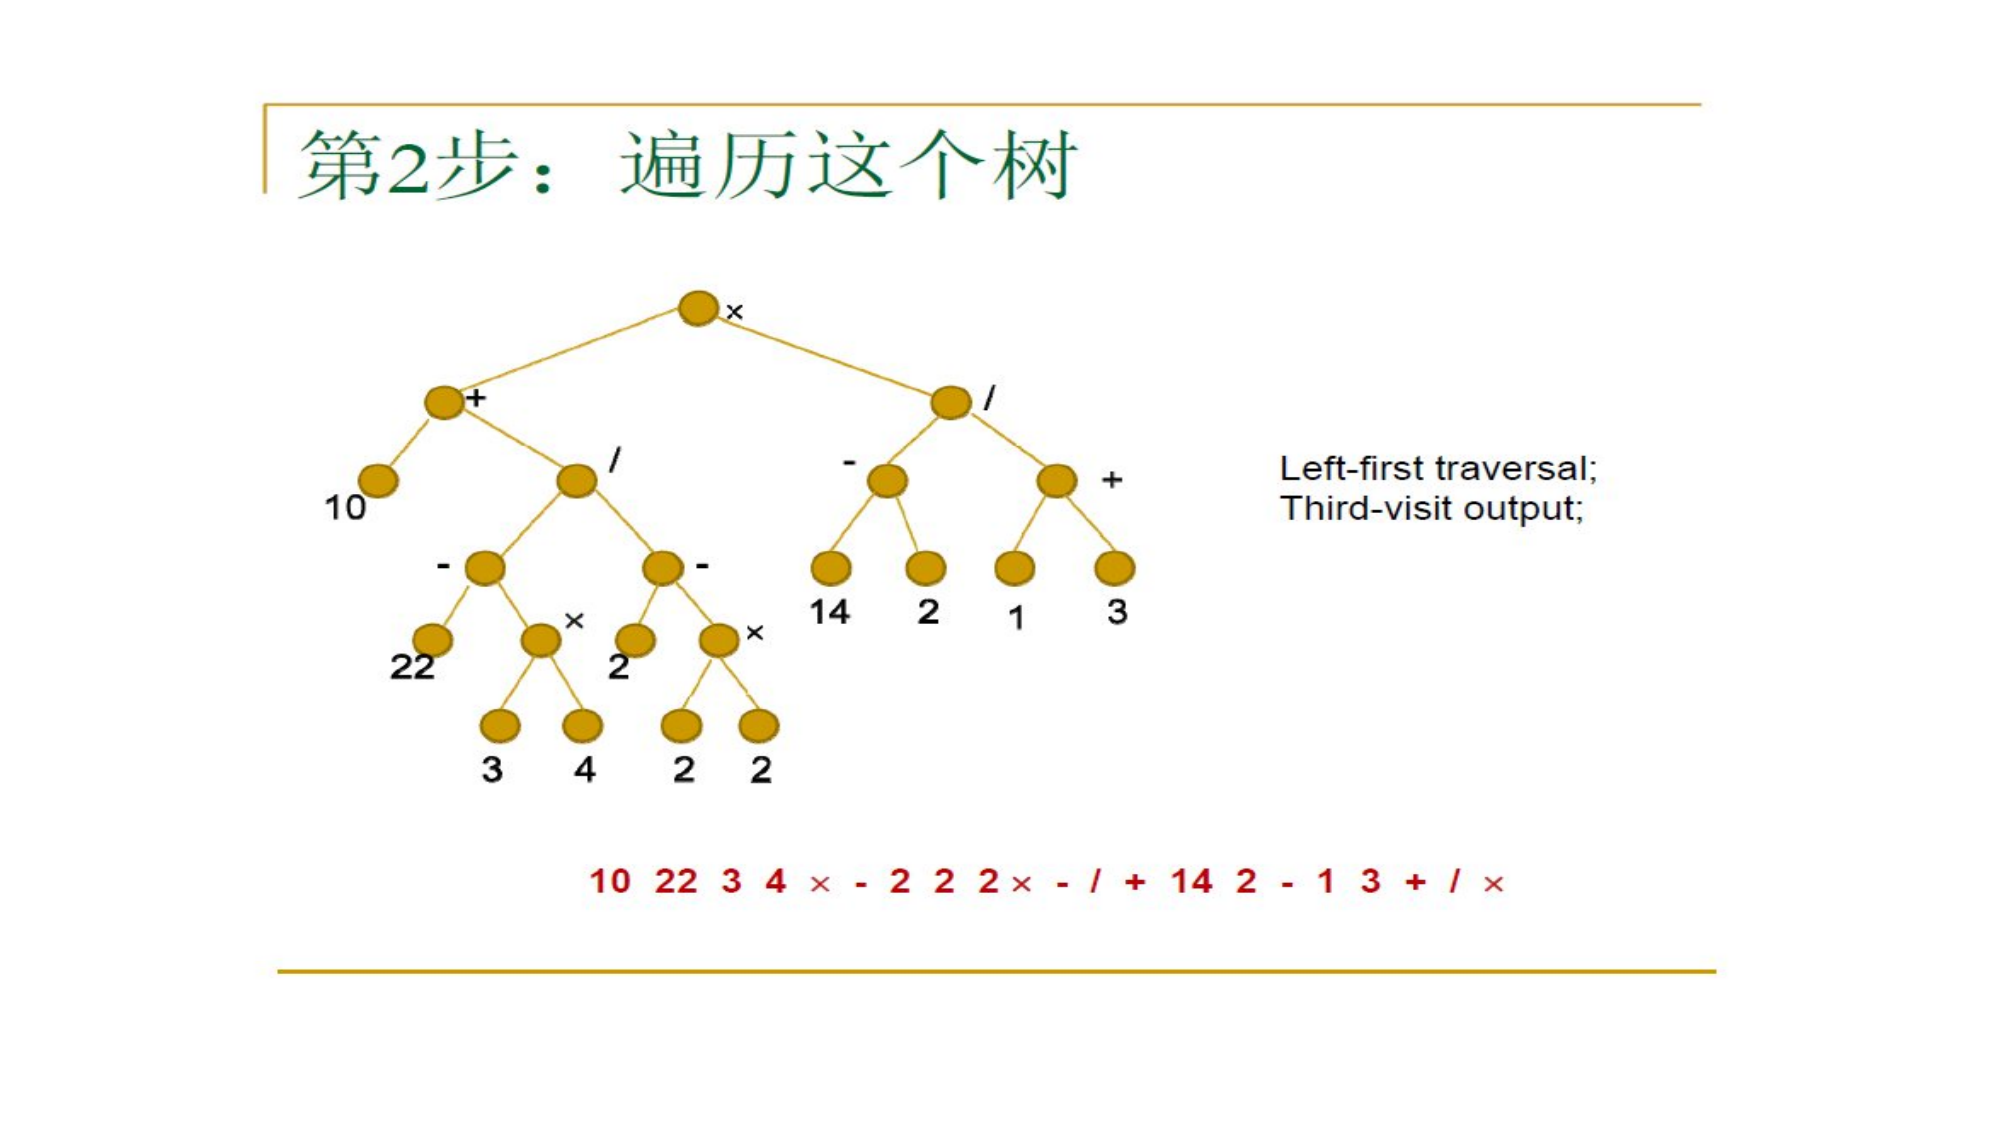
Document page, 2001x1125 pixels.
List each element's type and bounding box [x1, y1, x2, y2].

list [65, 22, 1928, 1122]
